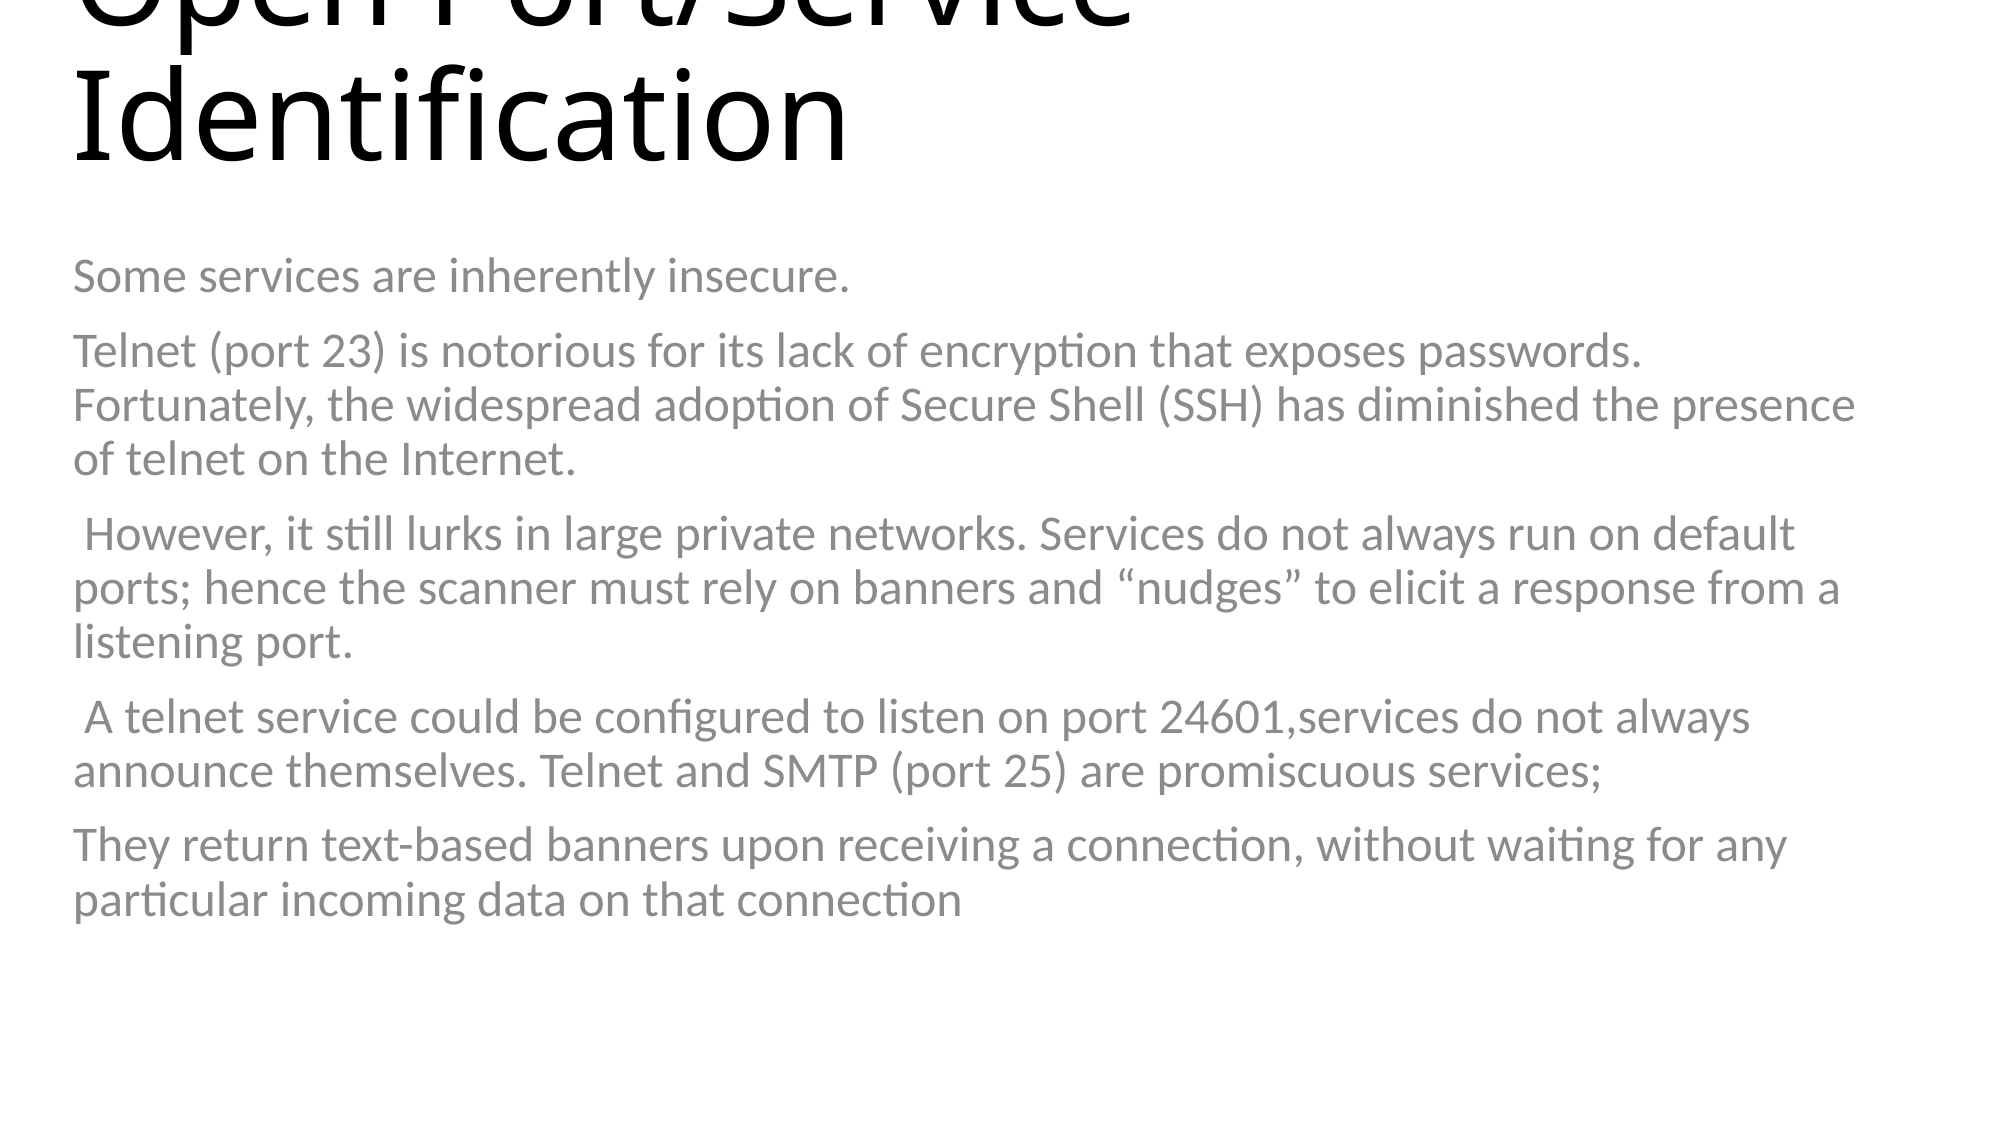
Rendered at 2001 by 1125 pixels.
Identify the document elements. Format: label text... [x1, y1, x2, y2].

list Some services are inherently insecure. Telnet (port 23) is notorious for its lack of encryption that exposes passwords. Fortunately, the widespread adoption of Secure Shell (SSH) has diminished the presence of telnet on the Internet. However, it still lurks in large private networks. Services do not always run on default ports; hence the scanner must rely on banners and “nudges” to elicit a response from a listening port. A telnet service could be configured to listen on port 24601,services do not always announce themselves. Telnet and SMTP (port 25) are promiscuous services; They return text-based banners upon receiving a connection, without waiting for any particular incoming data on that connection [57, 242, 1908, 999]
title Open Port/Service Identification [57, 40, 1862, 195]
